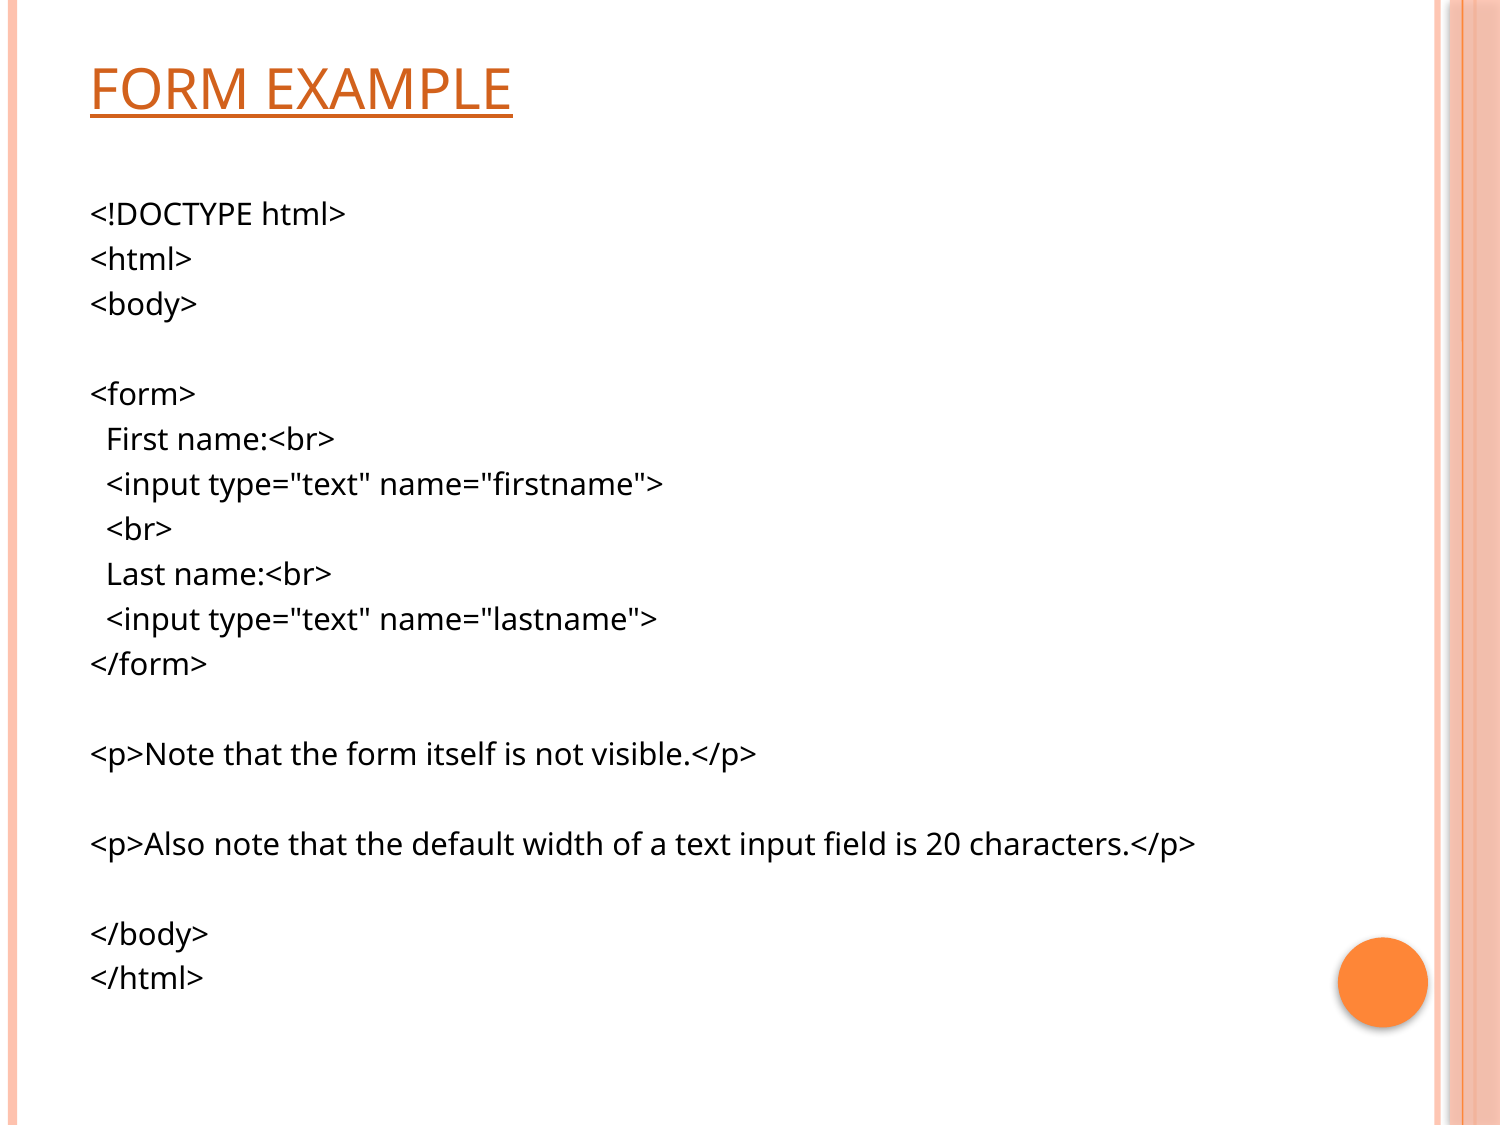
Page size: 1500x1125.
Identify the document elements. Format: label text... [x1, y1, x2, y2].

title Form example [75, 45, 1425, 138]
list <!DOCTYPE html> <html> <body> <form> First name:<br> <input type="text" name="firstname"> <br> Last name:<br> <input type="text" name="lastname"> </form> <p>Note that the form itself is not visible.</p> <p>Also note that the default width of a text input field is 20 characters.</p> </body> </html> [75, 187, 1425, 1005]
